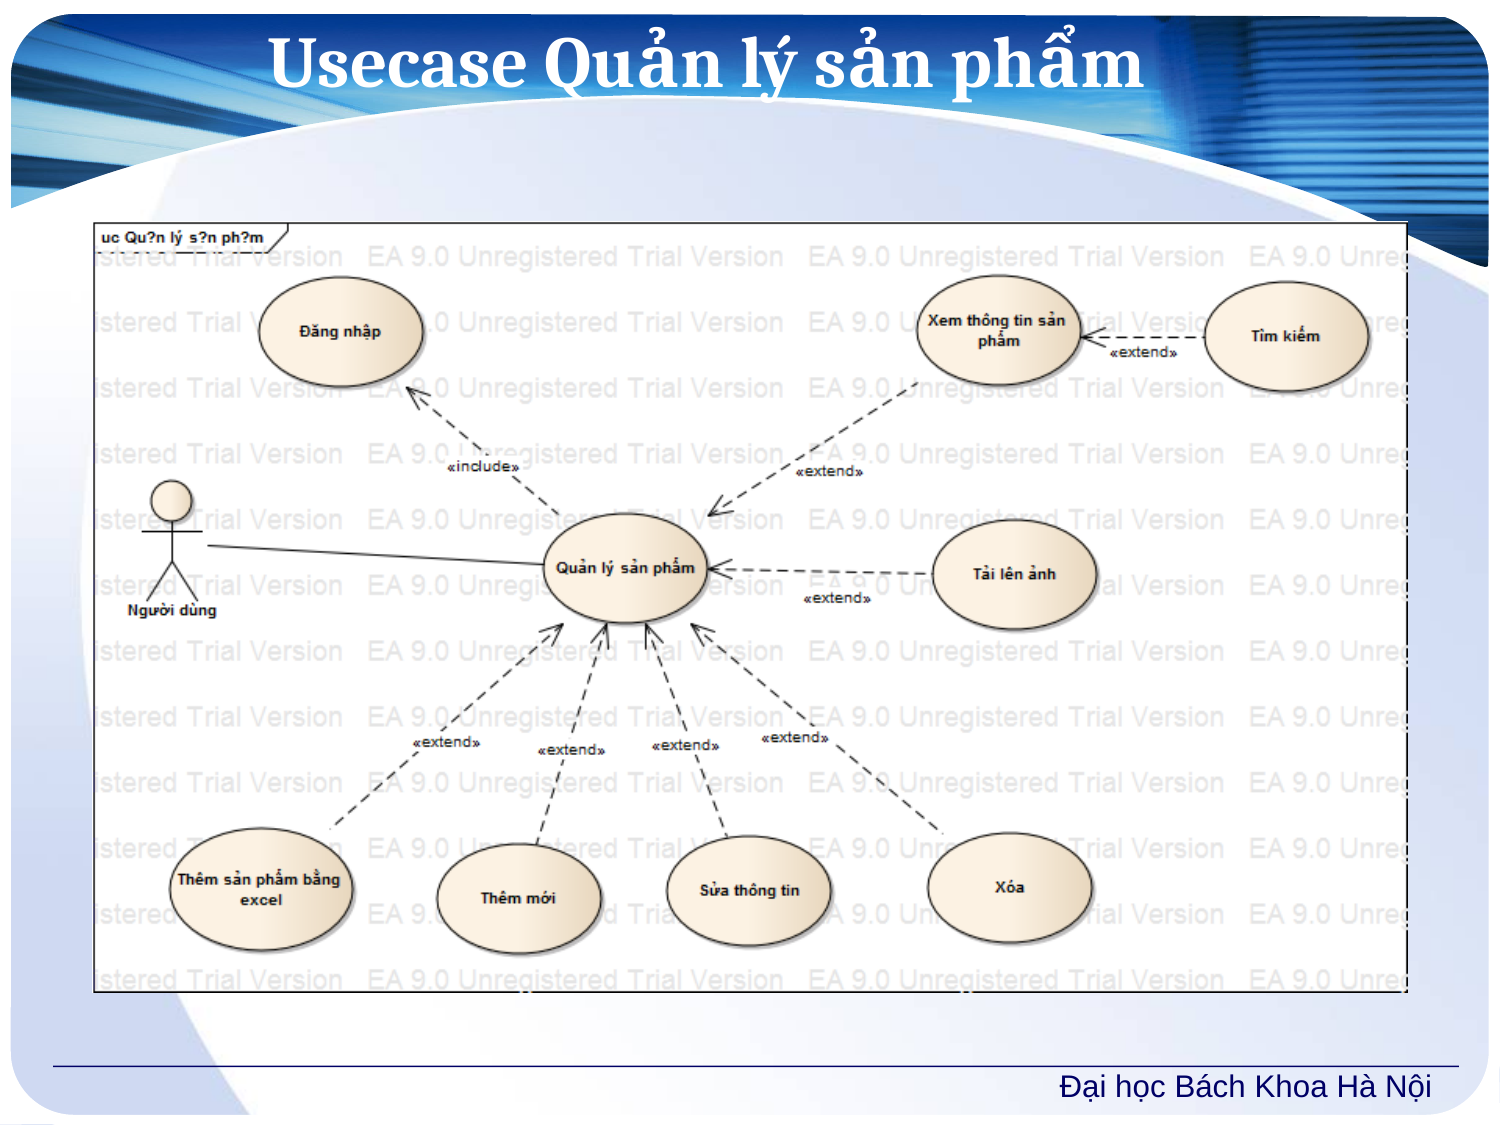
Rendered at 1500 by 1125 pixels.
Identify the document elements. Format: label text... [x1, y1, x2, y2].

picture [11, 14, 1488, 1114]
title Usecase Quản lý sản phẩm [99, 12, 1313, 105]
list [91, 221, 1408, 993]
